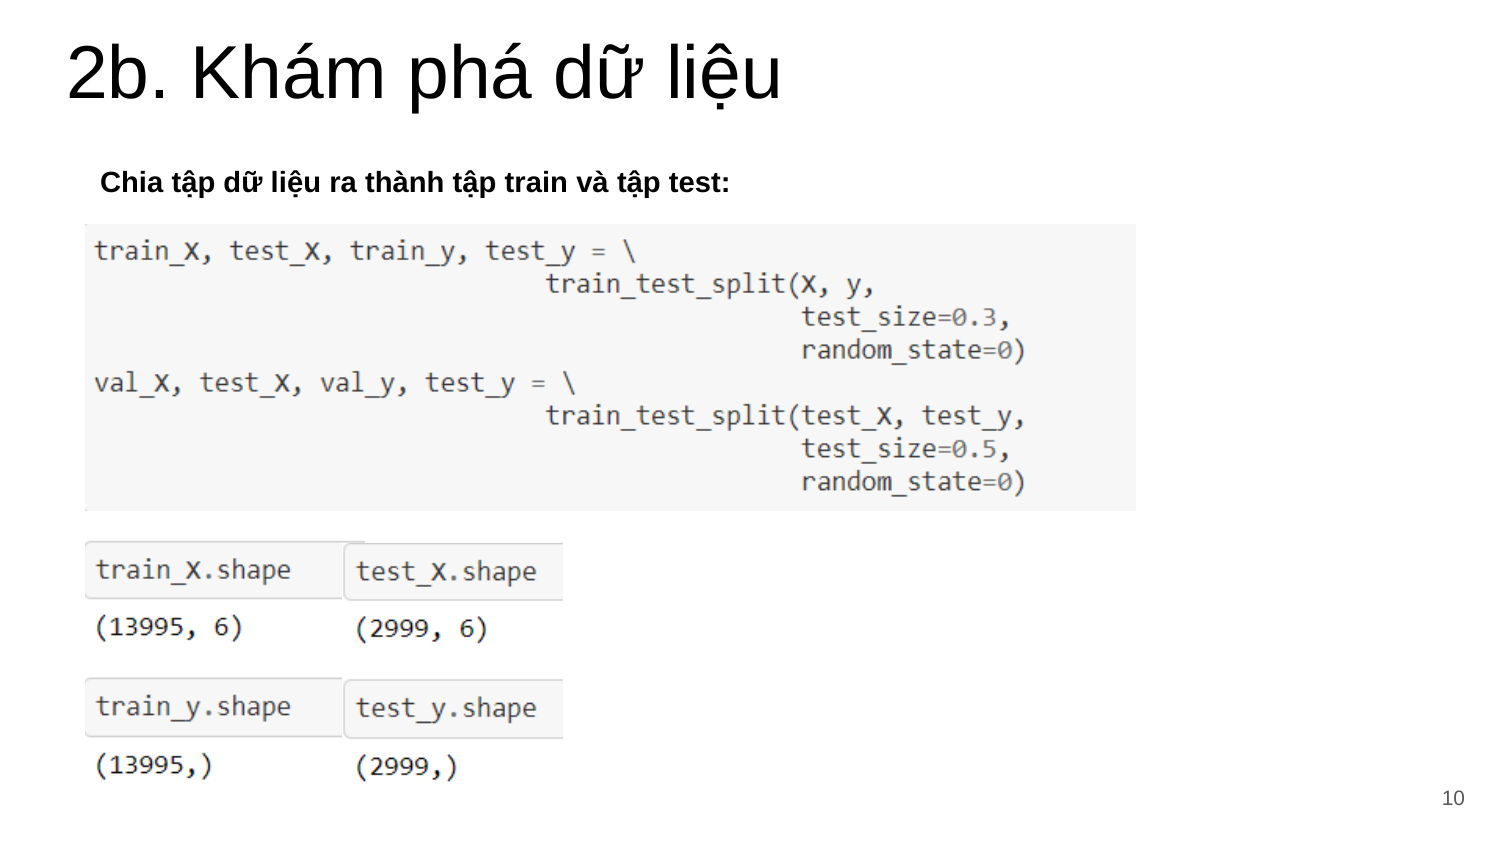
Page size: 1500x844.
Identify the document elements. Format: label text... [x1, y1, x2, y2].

title 2b. Khám phá dữ liệu [51, 0, 1449, 139]
slide_number ‹#› [1389, 764, 1480, 830]
picture [85, 535, 564, 805]
text_box Chia tập dữ liệu ra thành tập train và tập test: [85, 148, 1274, 214]
picture [85, 224, 1136, 511]
